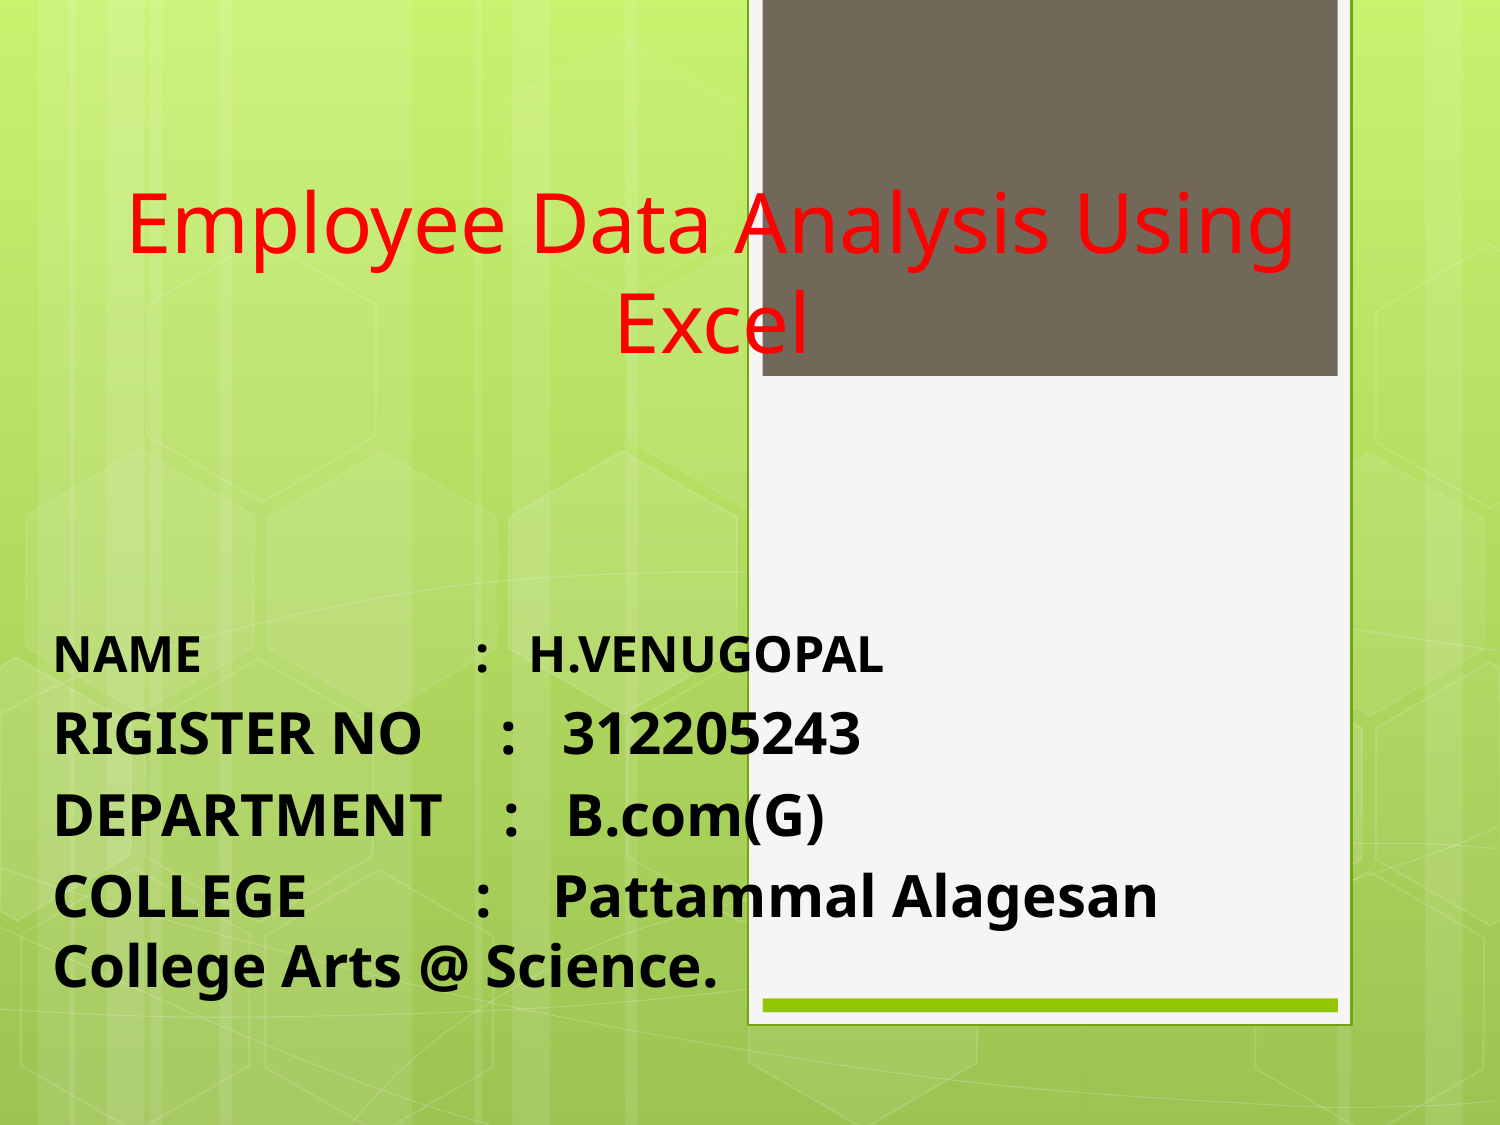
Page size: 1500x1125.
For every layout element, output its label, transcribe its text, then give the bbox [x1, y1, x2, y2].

subtitle Employee Data Analysis Using Excel NAME : H.VENUGOPAL RIGISTER NO : 312205243 DEPARTMENT : B.com(G) COLLEGE : Pattammal Alagesan College Arts @ Science. [37, 162, 1388, 1063]
